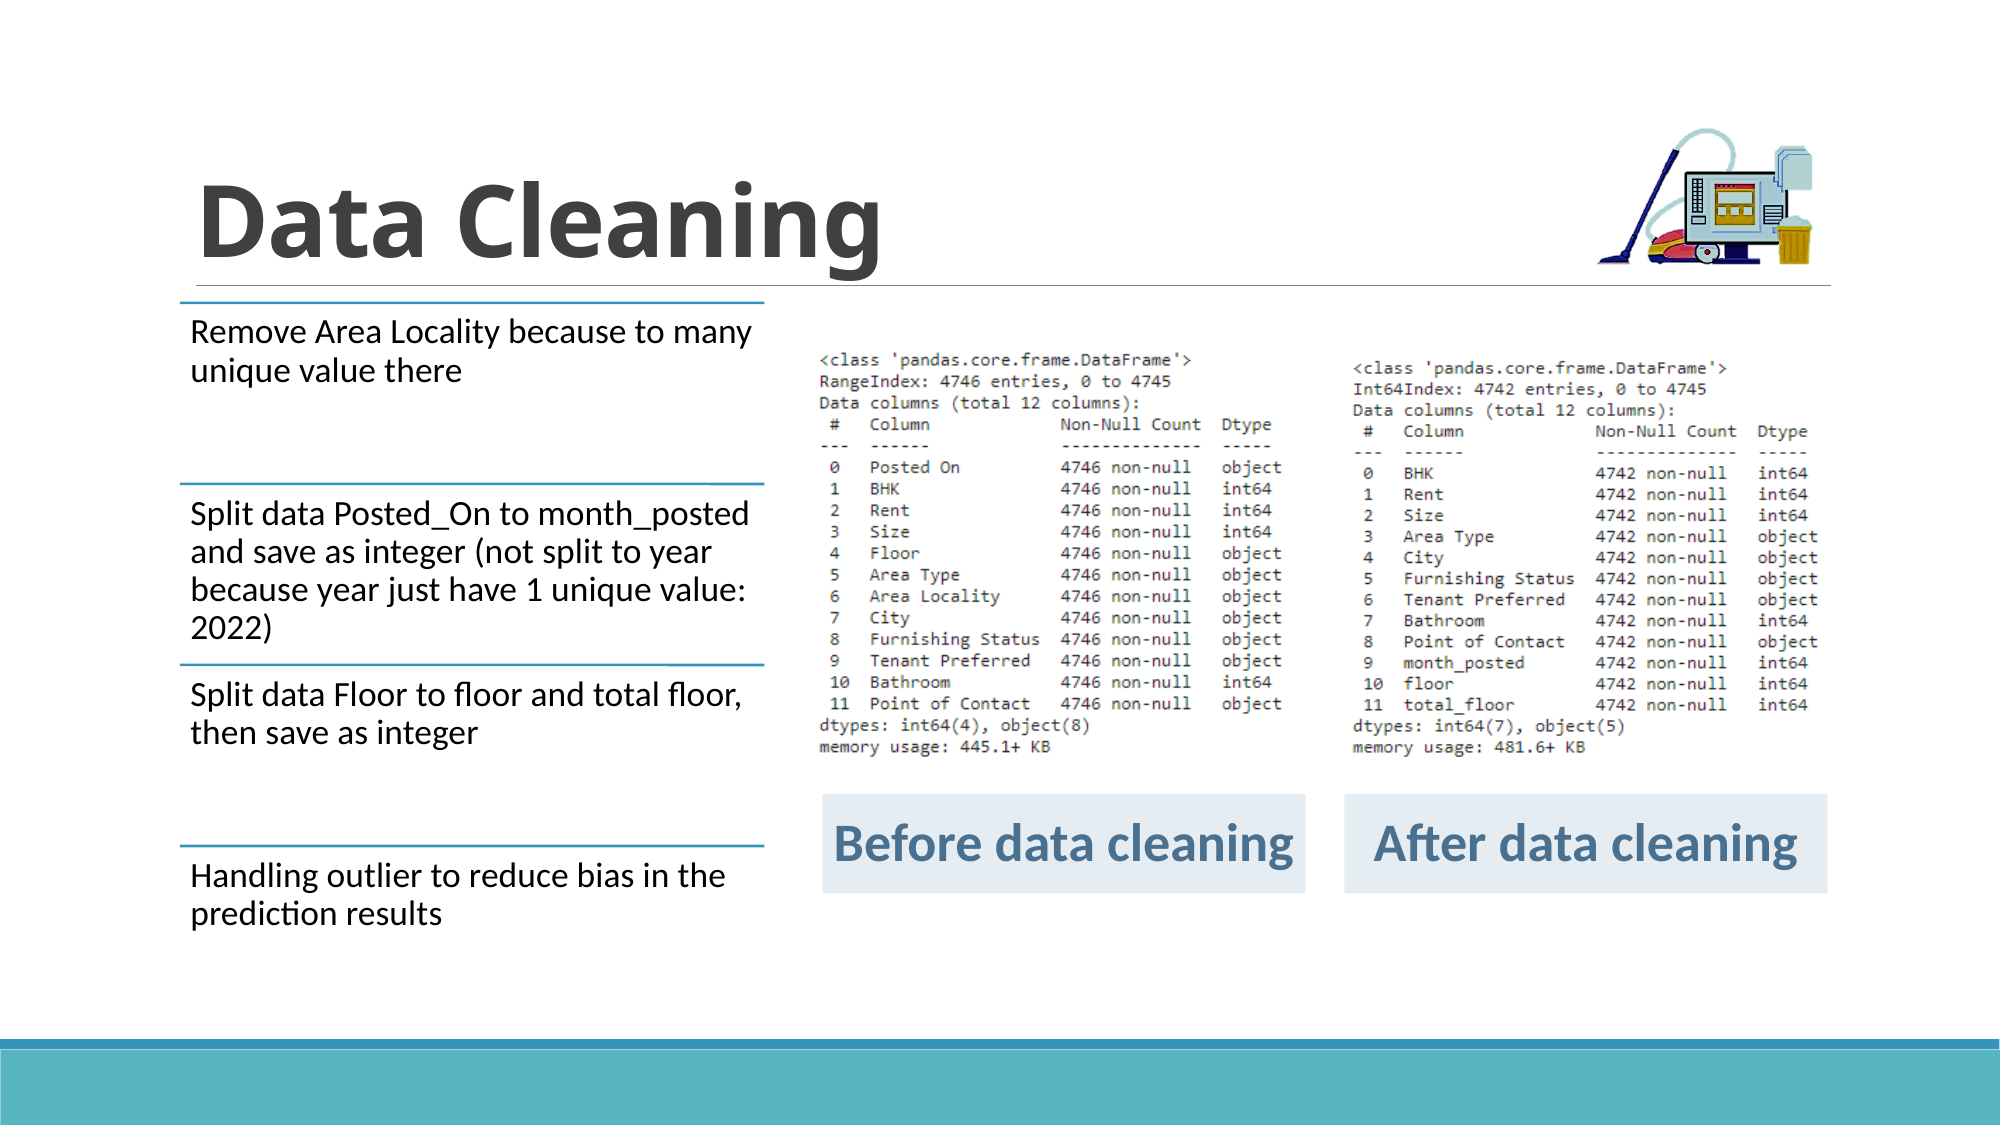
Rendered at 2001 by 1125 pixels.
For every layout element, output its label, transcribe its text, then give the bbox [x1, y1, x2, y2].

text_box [813, 349, 1831, 895]
picture [1585, 111, 1831, 286]
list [179, 302, 765, 1028]
title Data Cleaning [180, 47, 1830, 285]
